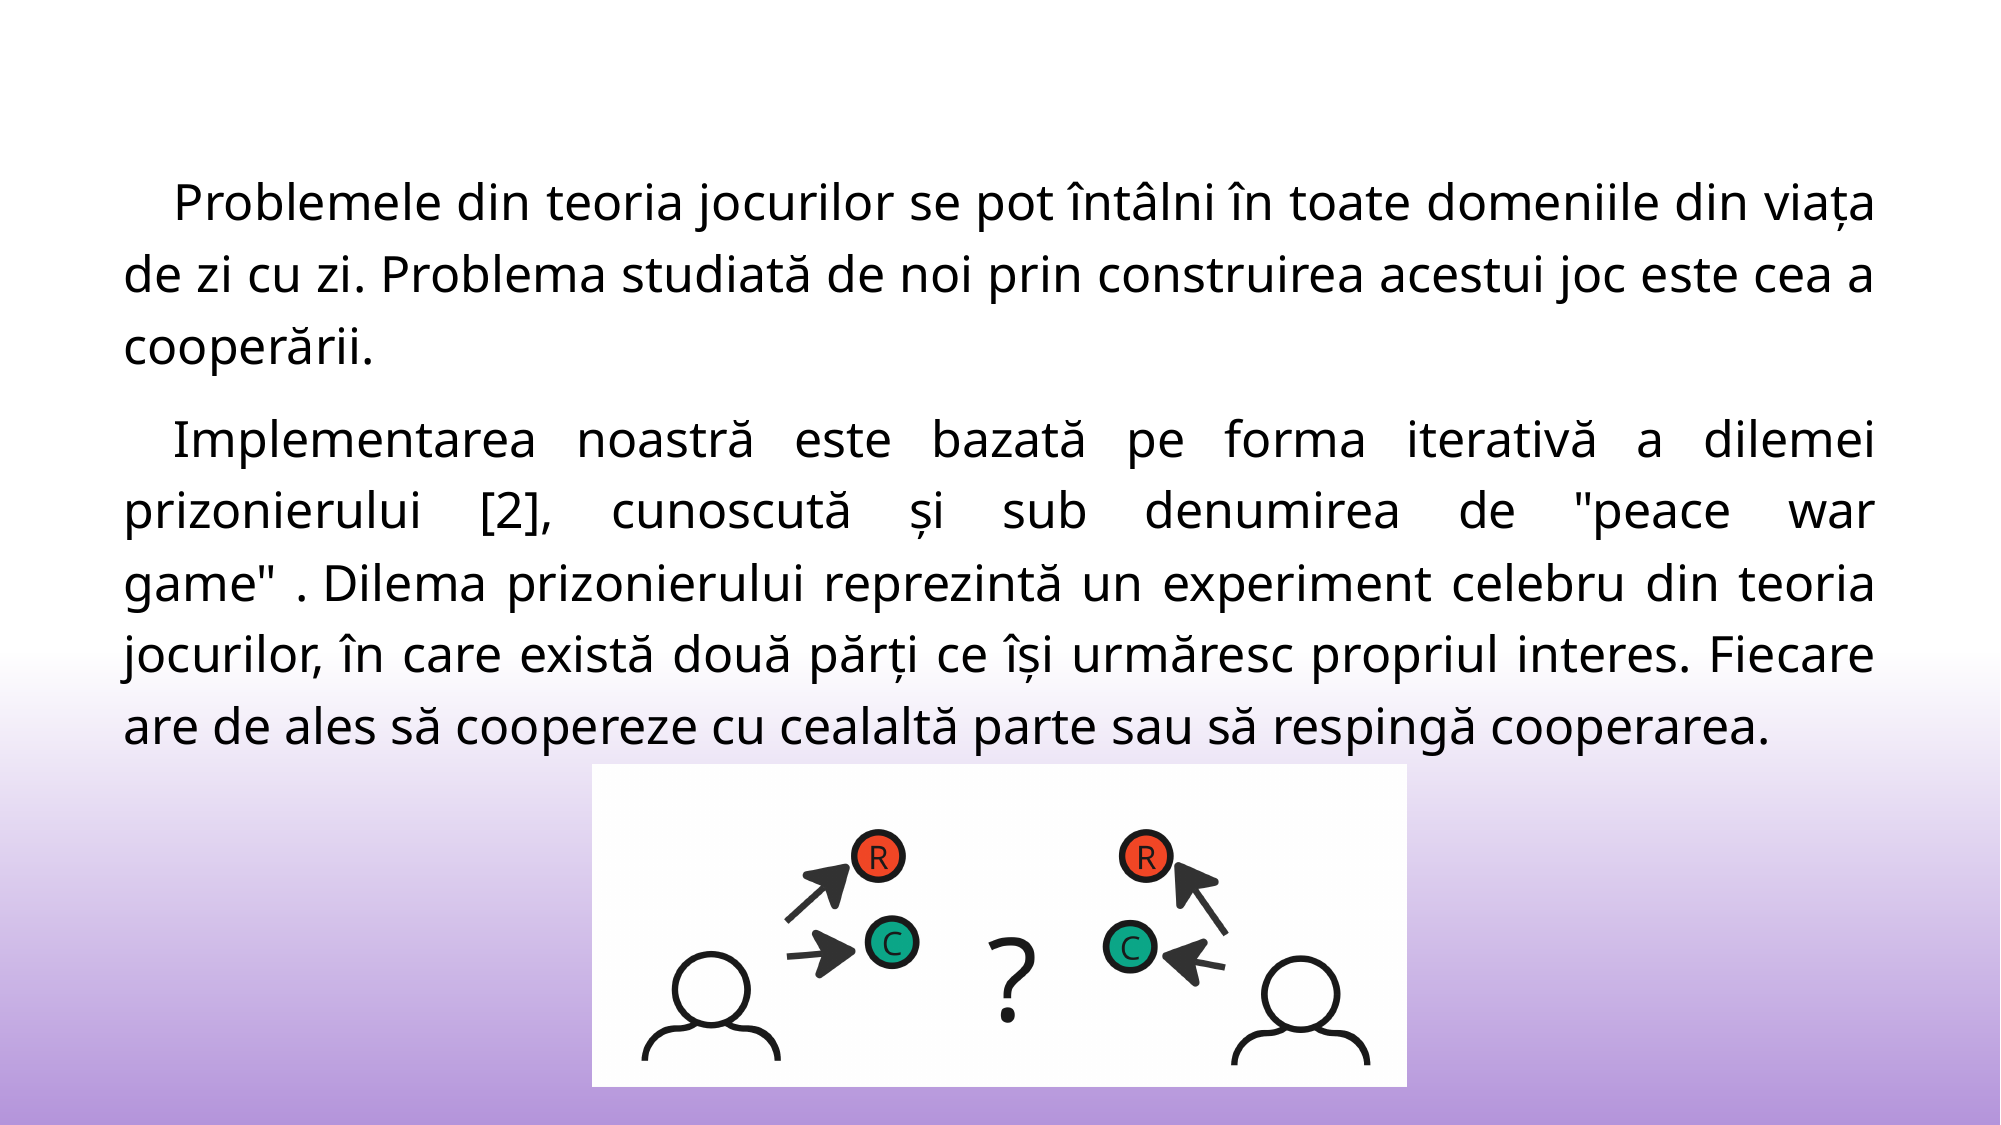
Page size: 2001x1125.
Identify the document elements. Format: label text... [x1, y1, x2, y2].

picture [592, 764, 1407, 1087]
list Problemele din teoria jocurilor se pot întâlni în toate domeniile din viața de zi cu zi. Problema studiată de noi prin construirea acestui joc este cea a cooperării. Implementarea noastră este bazată pe forma iterativă a dilemei prizonierului [2], cunoscută și sub denumirea de "peace war game" . Dilema prizonierului reprezintă un experiment celebru din teoria jocurilor, în care există două părți ce își urmăresc propriul interes. Fiecare are de ales să coopereze cu cealaltă parte sau să respingă cooperarea. [108, 150, 1893, 1125]
